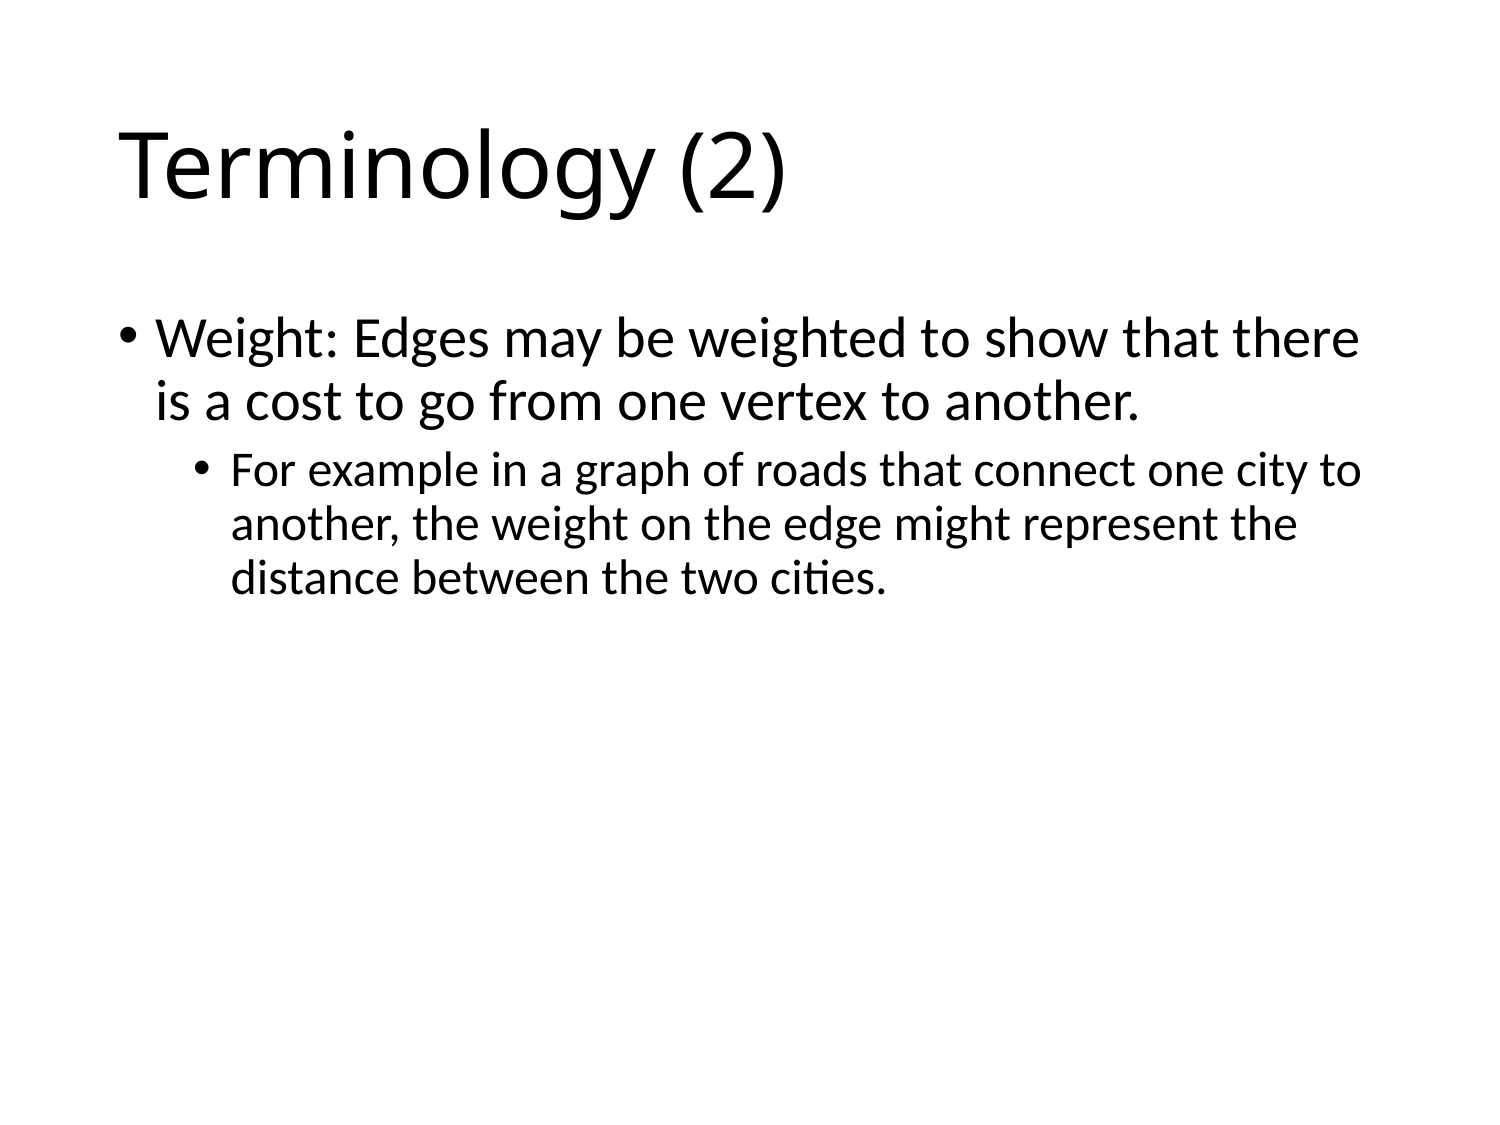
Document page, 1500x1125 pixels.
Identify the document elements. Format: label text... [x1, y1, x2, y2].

title Terminology (2) [103, 59, 1397, 278]
list Weight: Edges may be weighted to show that there is a cost to go from one vertex to another. For example in a graph of roads that connect one city to another, the weight on the edge might represent the distance between the two cities. [103, 299, 1397, 1014]
